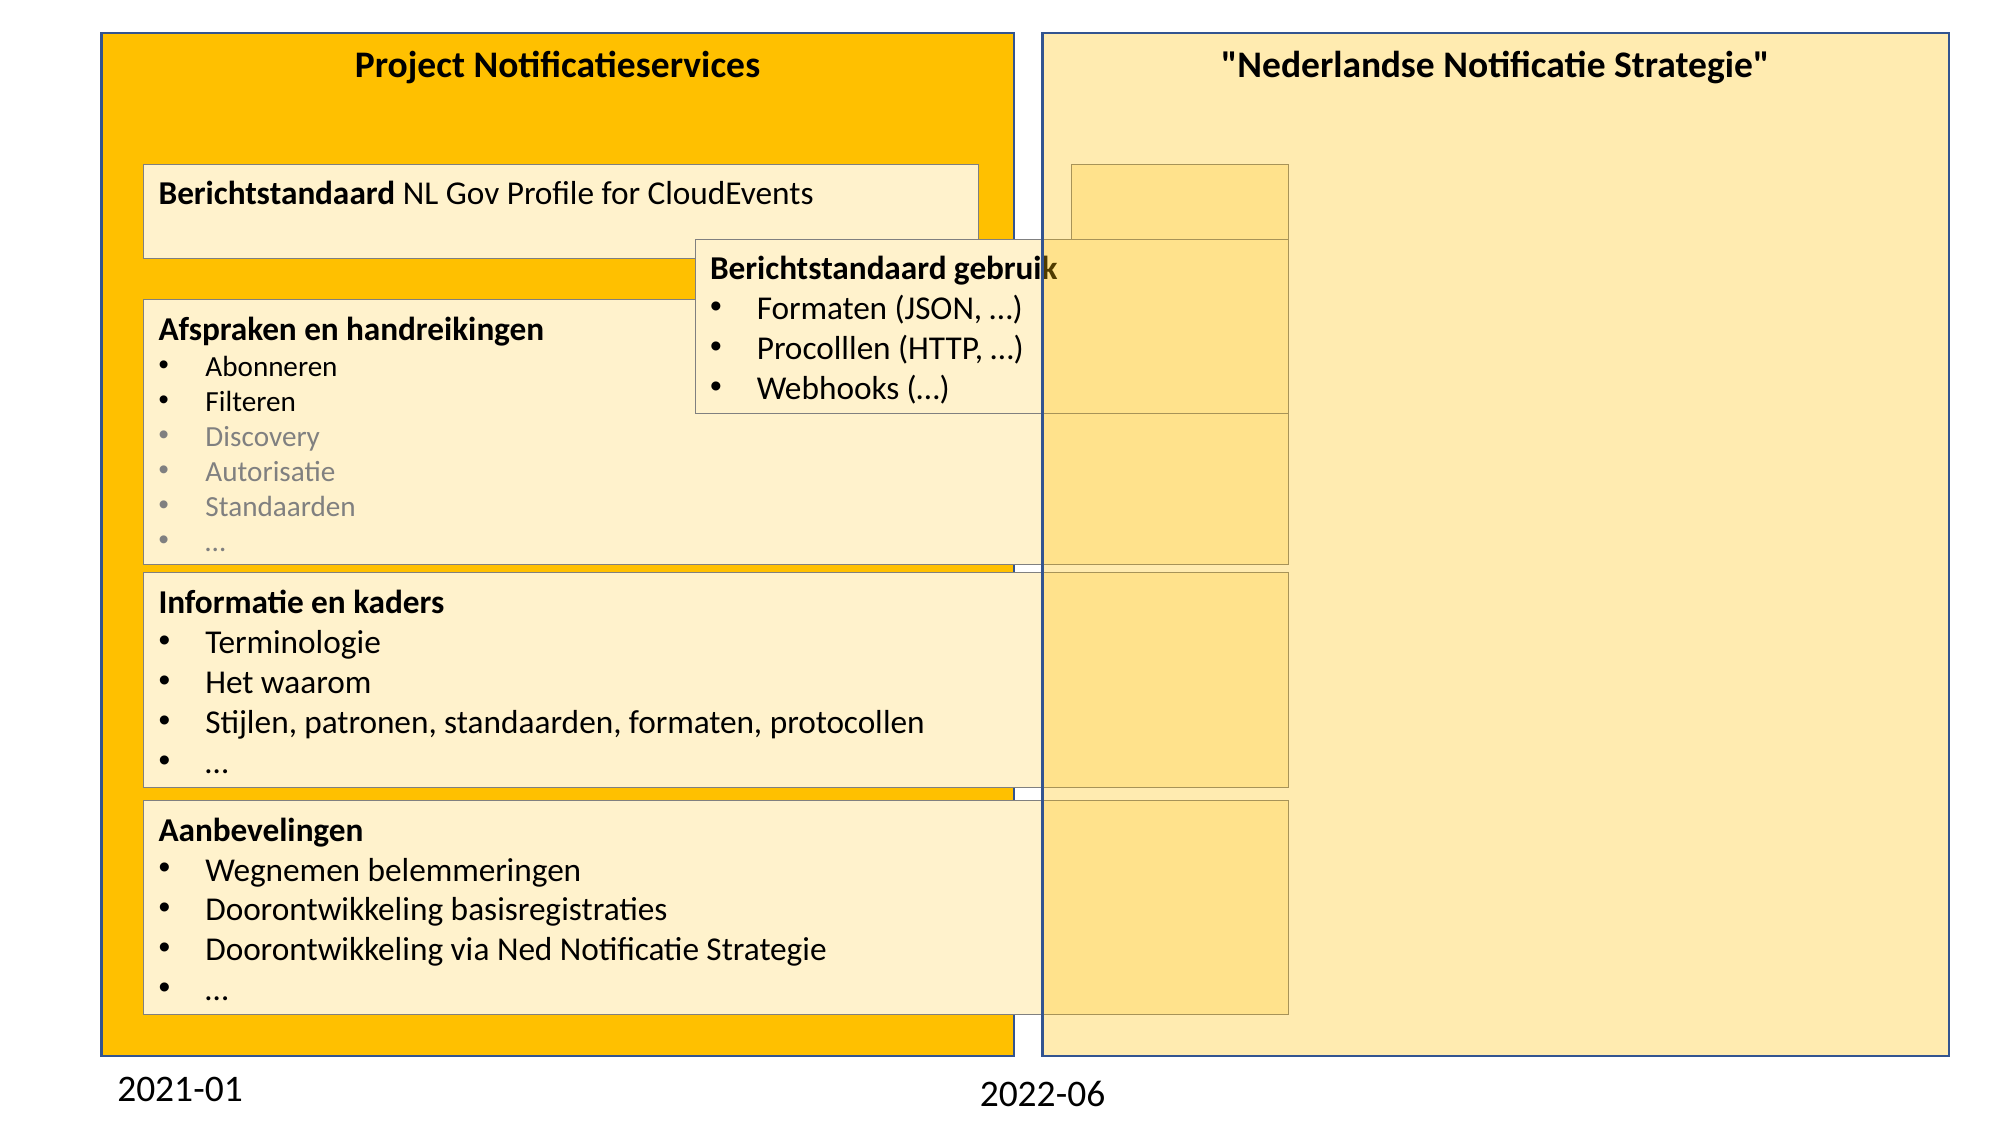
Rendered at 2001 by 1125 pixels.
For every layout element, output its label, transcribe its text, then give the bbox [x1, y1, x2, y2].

text_box Afspraken en handreikingen Abonneren Filteren Discovery Autorisatie Standaarden … [143, 299, 1041, 565]
text_box Informatie en kaders Terminologie Het waarom Stijlen, patronen, standaarden, formaten, protocollen … [143, 572, 1041, 788]
text_box 2022-06 [964, 1061, 1121, 1122]
text_box Berichtstandaard NL Gov Profile for CloudEvents [143, 164, 979, 259]
text_box Aanbevelingen Wegnemen belemmeringen Doorontwikkeling basisregistraties Doorontwikkeling via Ned Notificatie Strategie … [143, 800, 1041, 1015]
text_box 2021-01 [102, 1056, 258, 1116]
text_box "Nederlandse Notificatie Strategie" [1041, 32, 1950, 1057]
text_box Project Notificatieservices [100, 32, 1015, 1057]
text_box Berichtstandaard gebruik Formaten (JSON, …) Procolllen (HTTP, …) Webhooks (…) [695, 239, 1041, 414]
